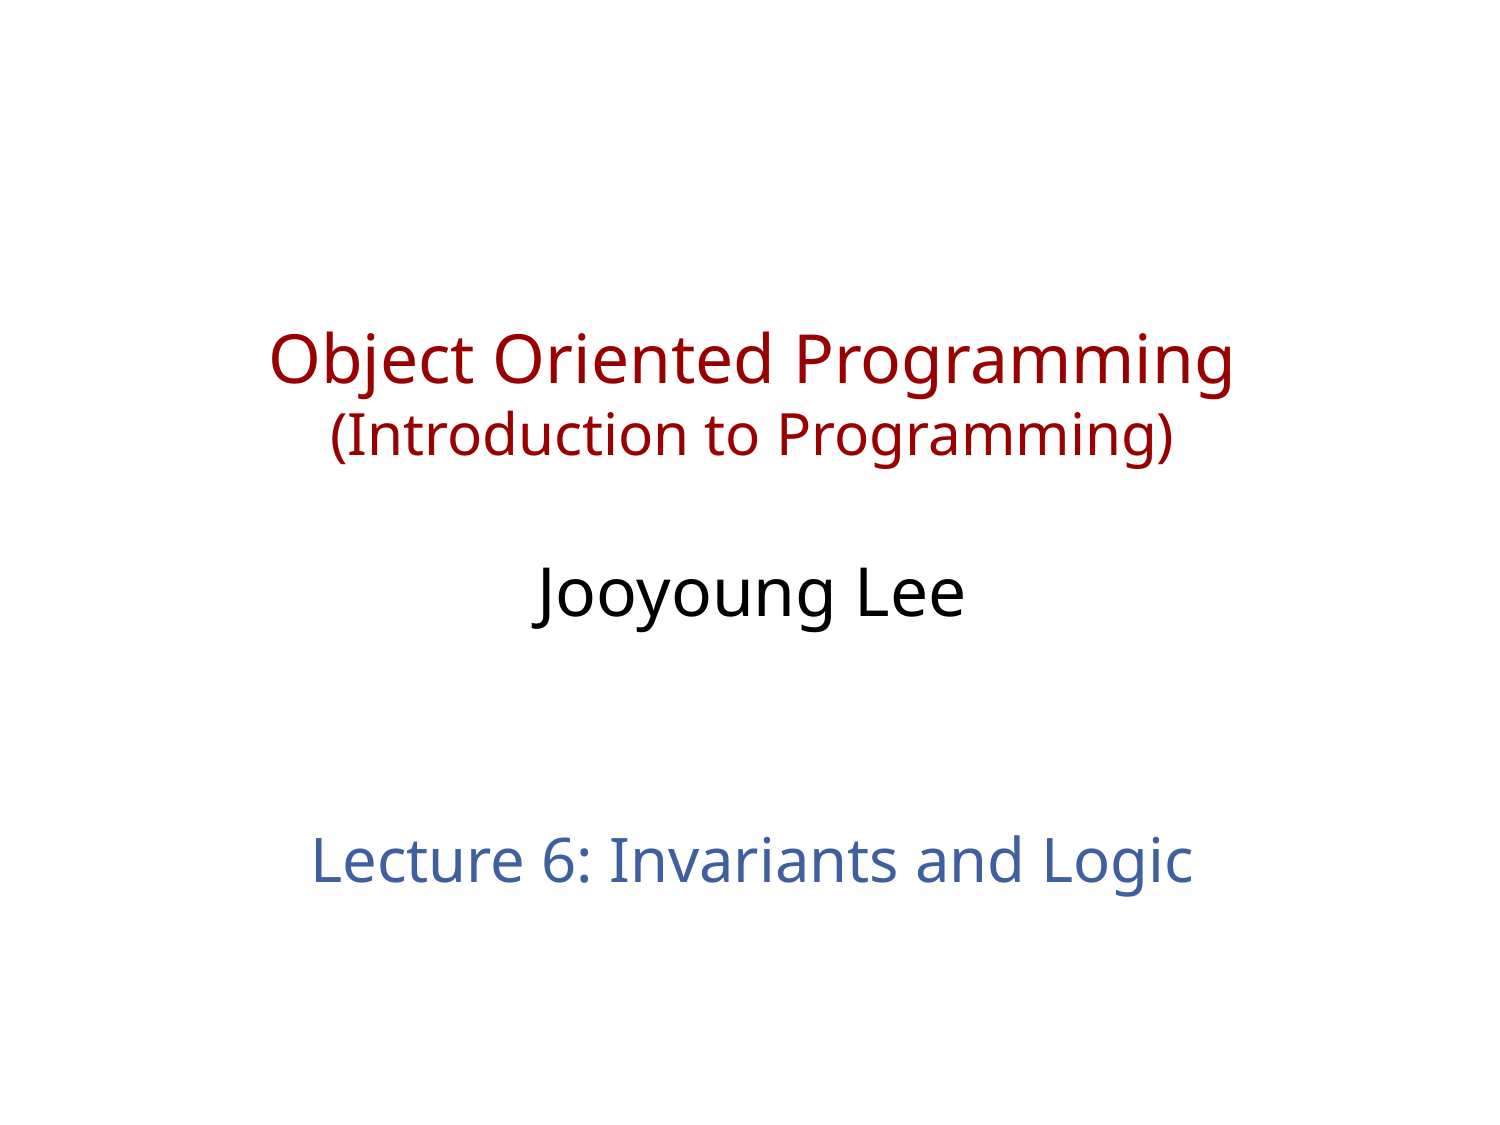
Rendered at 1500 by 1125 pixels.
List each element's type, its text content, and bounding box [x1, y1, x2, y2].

subtitle Lecture 6: Invariants and Logic [153, 813, 1352, 914]
title Object Oriented Programming (Introduction to Programming) Jooyoung Lee [114, 279, 1390, 668]
